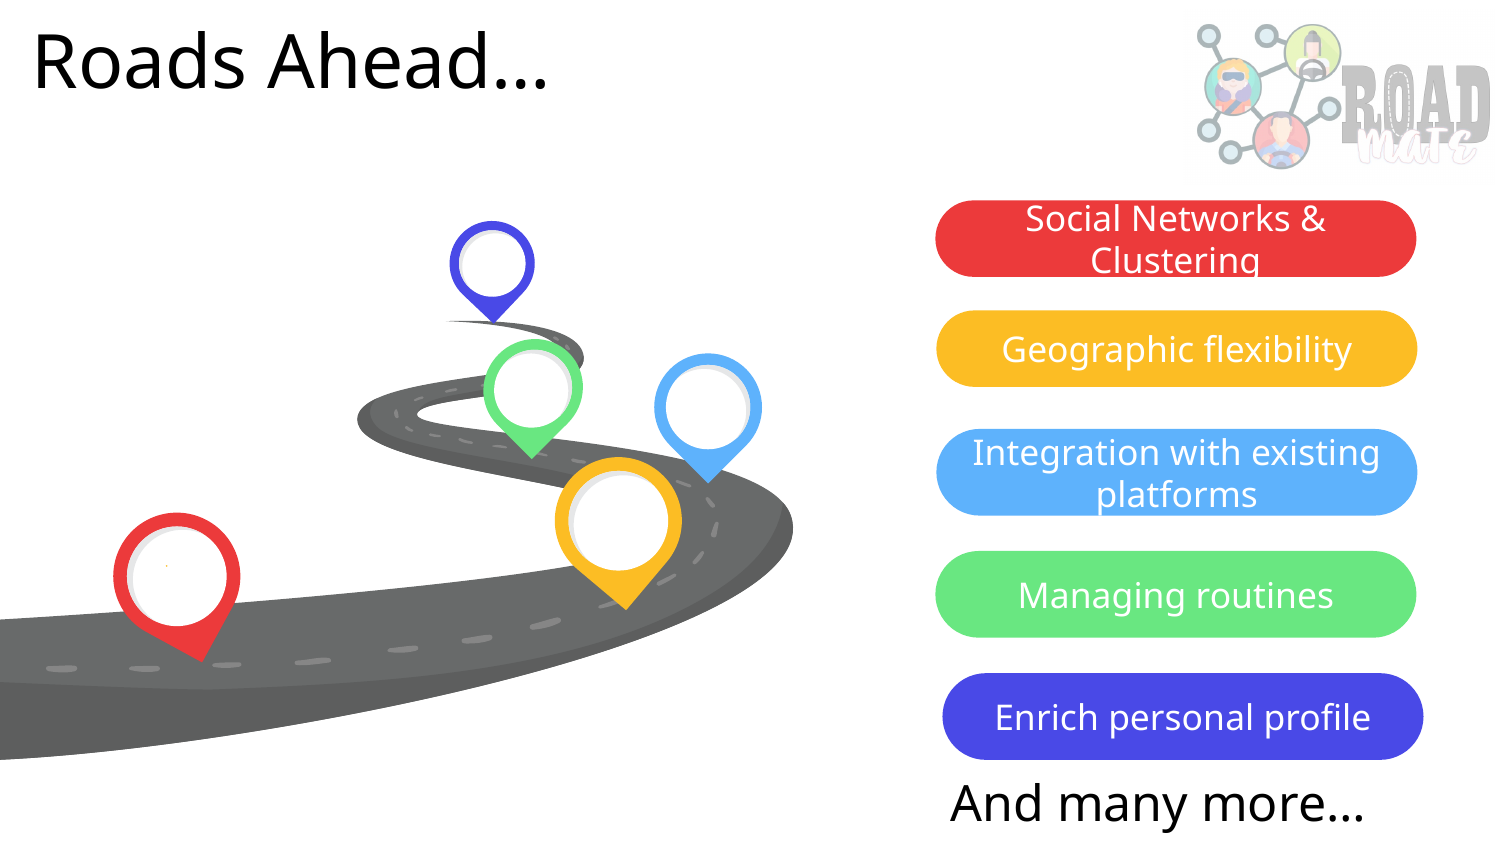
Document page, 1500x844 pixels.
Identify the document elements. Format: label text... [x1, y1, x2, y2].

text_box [483, 337, 583, 440]
text_box Enrich personal profile [942, 673, 1424, 723]
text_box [0, 263, 833, 761]
text_box Integration with existing platforms [936, 428, 1418, 516]
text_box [653, 353, 763, 462]
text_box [449, 220, 536, 307]
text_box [554, 456, 683, 585]
text_box Roads Ahead… [16, 0, 610, 138]
text_box Managing routines [935, 550, 1417, 638]
picture [1182, 9, 1495, 185]
title And many more… [935, 723, 1500, 844]
text_box Geographic flexibility [936, 310, 1418, 387]
text_box Social Networks & Clustering [935, 200, 1417, 277]
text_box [113, 512, 241, 640]
